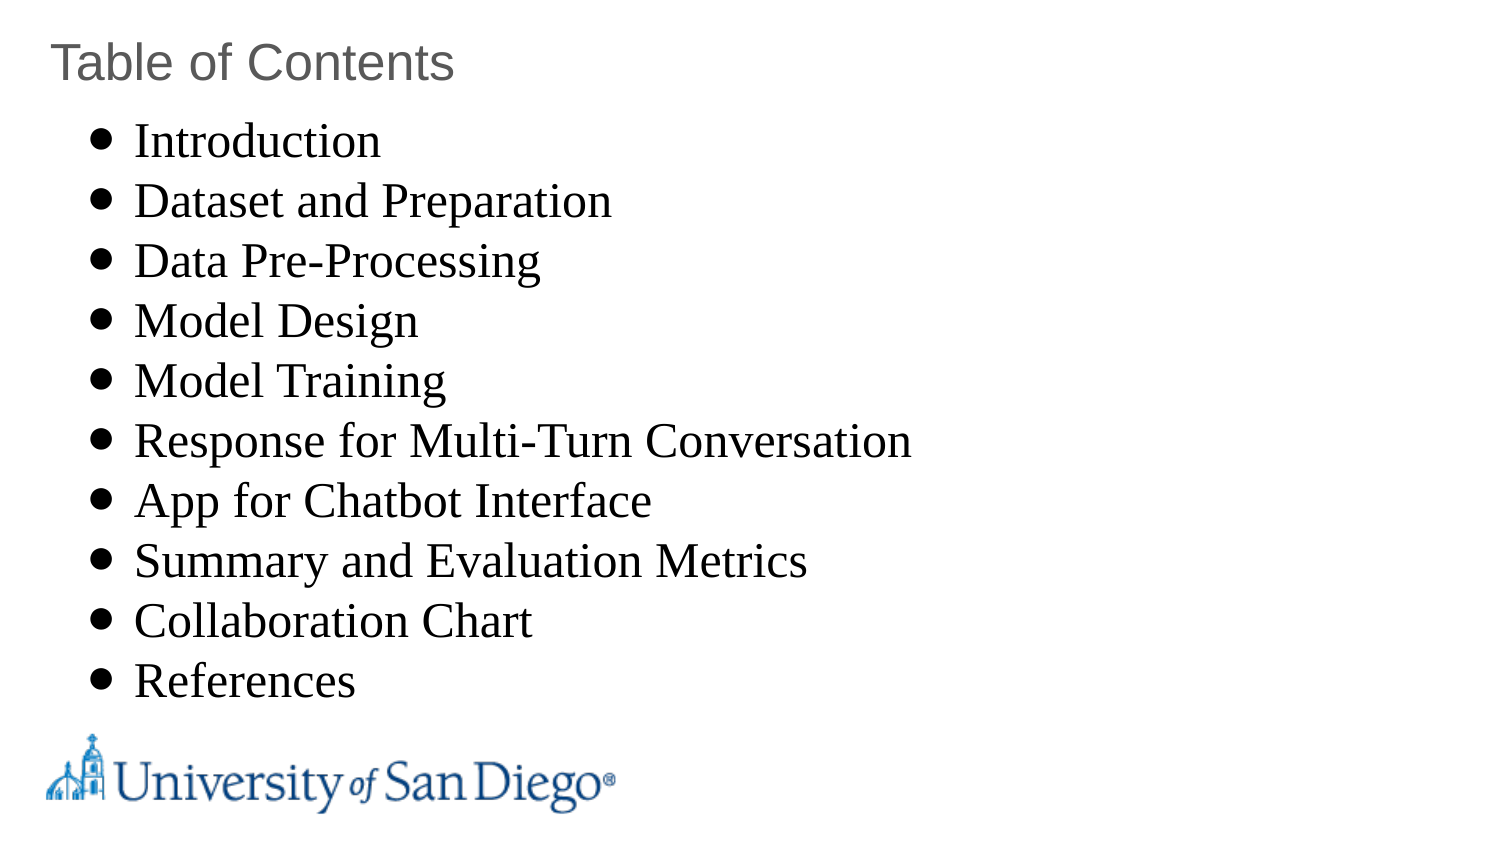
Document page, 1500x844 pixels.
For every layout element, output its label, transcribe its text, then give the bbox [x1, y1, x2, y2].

picture [15, 718, 641, 830]
text_box Table of Contents [34, 13, 524, 196]
text_box Introduction Dataset and Preparation Data Pre-Processing Model Design Model Training Response for Multi-Turn Conversation App for Chatbot Interface Summary and Evaluation Metrics Collaboration Chart References [43, 92, 1386, 722]
